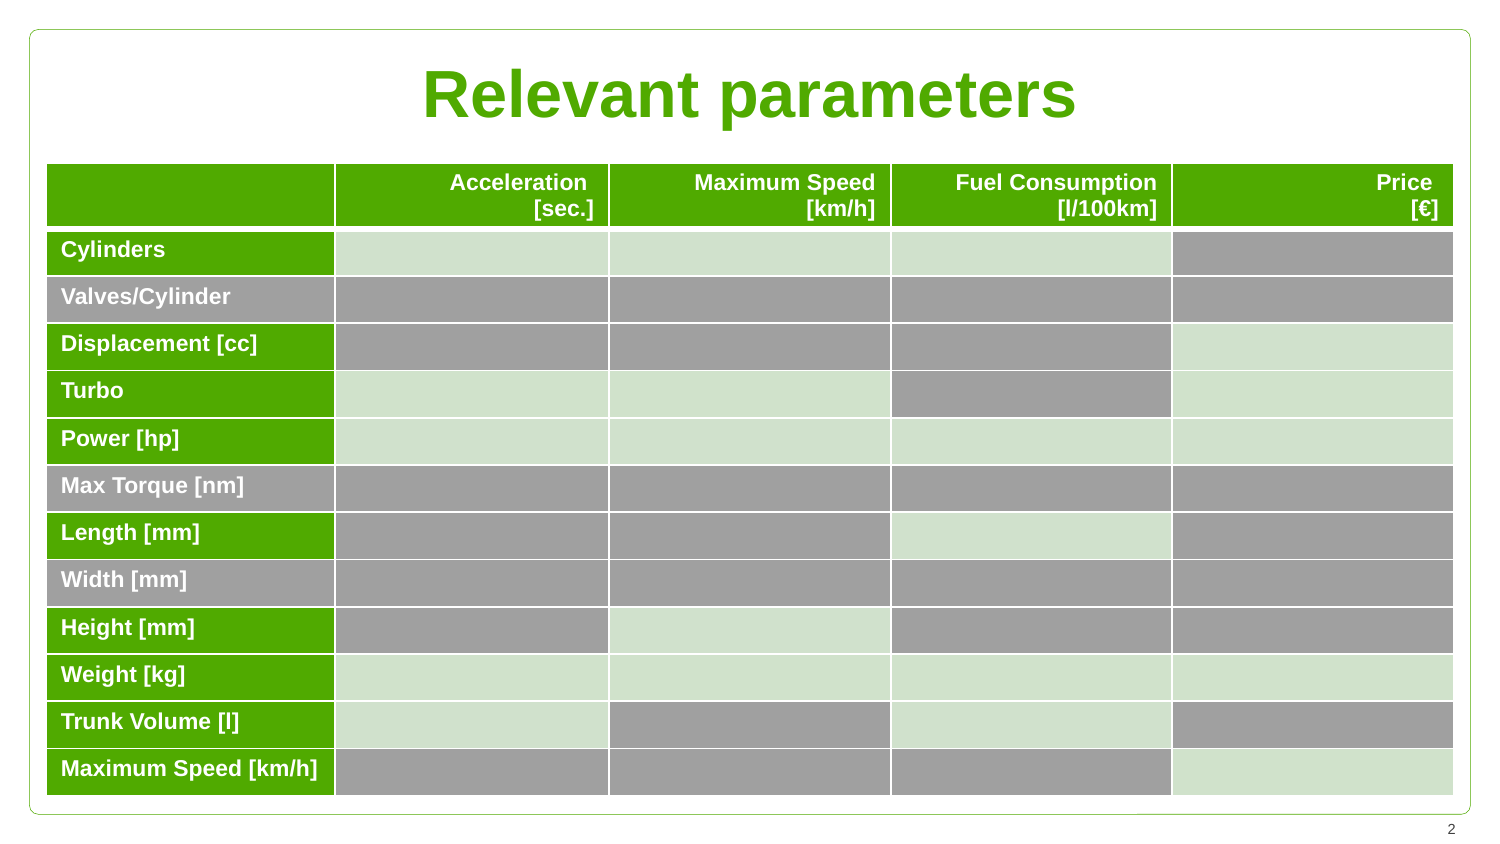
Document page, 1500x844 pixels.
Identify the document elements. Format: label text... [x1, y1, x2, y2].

table_cell [892, 513, 1171, 559]
table_cell [336, 371, 608, 417]
table_cell [610, 419, 890, 464]
slide_number 2 [1381, 814, 1471, 844]
table_cell [610, 608, 890, 653]
table_cell Displacement [cc] [47, 324, 334, 370]
table_cell [610, 655, 890, 700]
table_cell [336, 513, 608, 559]
table_cell [892, 608, 1171, 653]
table_cell [336, 560, 608, 606]
table_cell [610, 749, 890, 795]
table_cell [336, 466, 608, 511]
table_cell [336, 655, 608, 700]
table_cell [336, 702, 608, 748]
table_cell [336, 324, 608, 370]
table_cell [610, 702, 890, 748]
table_cell [1173, 419, 1453, 464]
table_cell [610, 466, 890, 511]
table_cell [1173, 702, 1453, 748]
table_cell [336, 232, 608, 275]
table_header [47, 164, 334, 226]
table_cell [892, 232, 1171, 275]
table_cell [892, 324, 1171, 370]
table_cell [892, 560, 1171, 606]
table_cell [892, 749, 1171, 795]
table_cell [1173, 608, 1453, 653]
table_header Price [€] [1173, 164, 1453, 226]
table_cell Trunk Volume [l] [47, 702, 334, 748]
table_cell [1173, 371, 1453, 417]
table_cell [336, 419, 608, 464]
table_cell [610, 232, 890, 275]
table_cell Cylinders [47, 232, 334, 275]
table_cell [892, 702, 1171, 748]
table_cell Width [mm] [47, 560, 334, 606]
table_cell Length [mm] [47, 513, 334, 559]
table_cell Turbo [47, 371, 334, 417]
table_cell [1173, 324, 1453, 370]
table_cell Weight [kg] [47, 655, 334, 700]
table_header Maximum Speed [km/h] [610, 181, 890, 226]
table_cell Maximum Speed [km/h] [47, 749, 334, 795]
table_cell [610, 324, 890, 370]
table_cell [892, 371, 1171, 417]
table_cell [336, 277, 608, 322]
table_cell [610, 513, 890, 559]
title Relevant parameters [112, 0, 1388, 181]
table_cell [1173, 232, 1453, 275]
table_header Fuel Consumption [l/100km] [892, 181, 1171, 226]
table_cell [610, 277, 890, 322]
table_cell [1173, 513, 1453, 559]
table_cell Max Torque [nm] [47, 466, 334, 511]
table_cell [892, 419, 1171, 464]
table_cell [610, 371, 890, 417]
table_cell [1173, 277, 1453, 322]
table_cell [336, 749, 608, 795]
table_cell Valves/Cylinder [47, 277, 334, 322]
table_cell [892, 655, 1171, 700]
table_cell [336, 608, 608, 653]
table_cell Power [hp] [47, 419, 334, 464]
table_cell [1173, 749, 1453, 795]
table_cell Height [mm] [47, 608, 334, 653]
table_cell [1173, 560, 1453, 606]
table_cell [1173, 466, 1453, 511]
table_cell [892, 466, 1171, 511]
table_cell [892, 277, 1171, 322]
table_cell [1173, 655, 1453, 700]
table_header Acceleration [sec.] [336, 181, 608, 226]
table_cell [610, 560, 890, 606]
